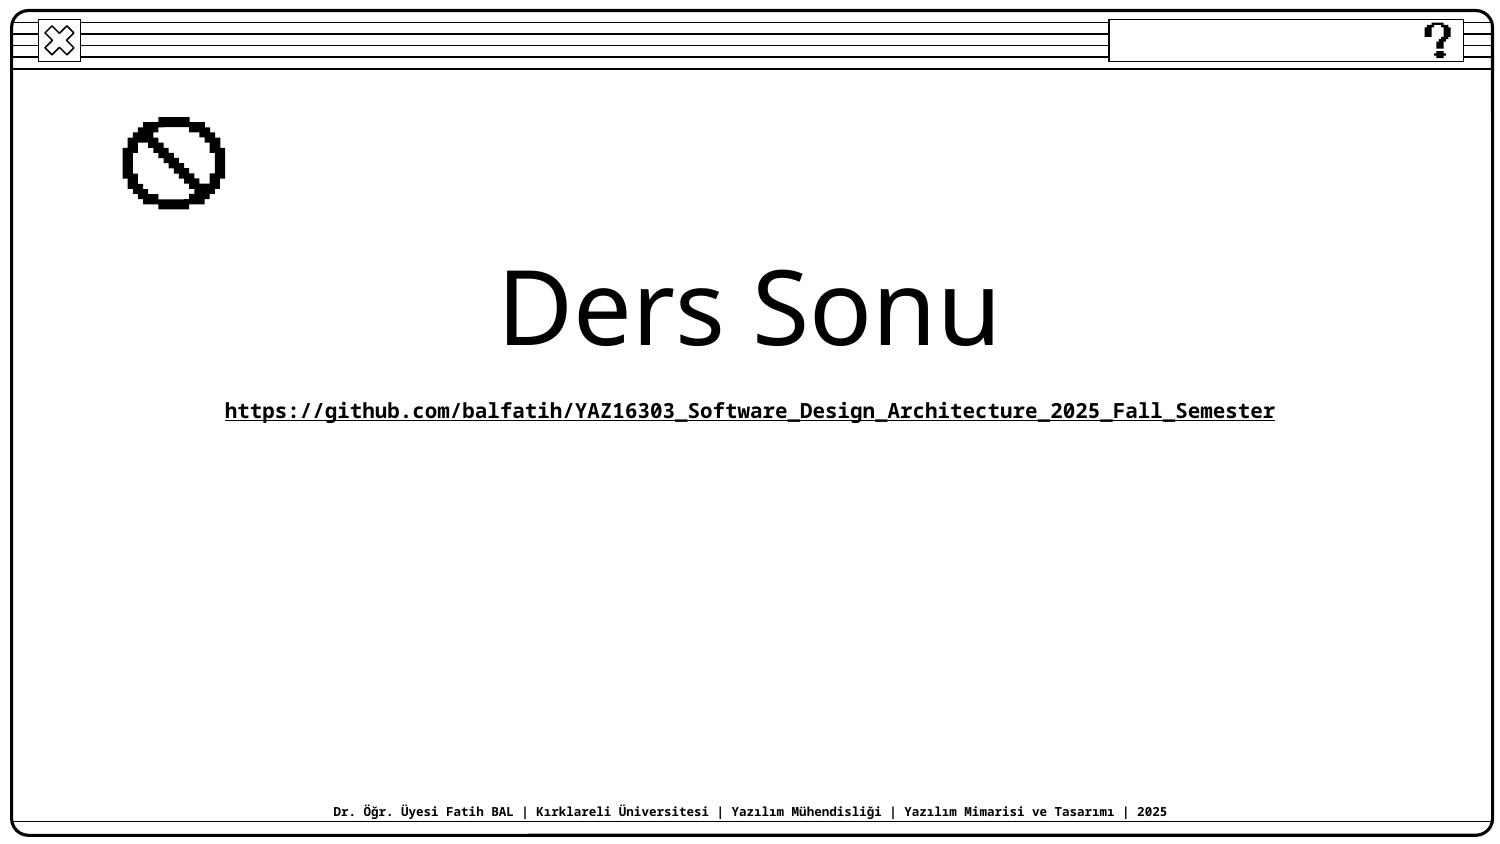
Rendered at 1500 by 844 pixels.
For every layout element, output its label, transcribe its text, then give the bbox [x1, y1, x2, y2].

text_box Dr. Öğr. Üyesi Fatih BAL | Kırklareli Üniversitesi | Yazılım Mühendisliği | Yazılım Mimarisi ve Tasarımı | 2025 [318, 796, 1182, 827]
text_box https://github.com/balfatih/YAZ16303_Software_Design_Architecture_2025_Fall_Semester [210, 390, 1290, 458]
title Ders Sonu [302, 219, 1198, 388]
text_box [122, 117, 226, 210]
